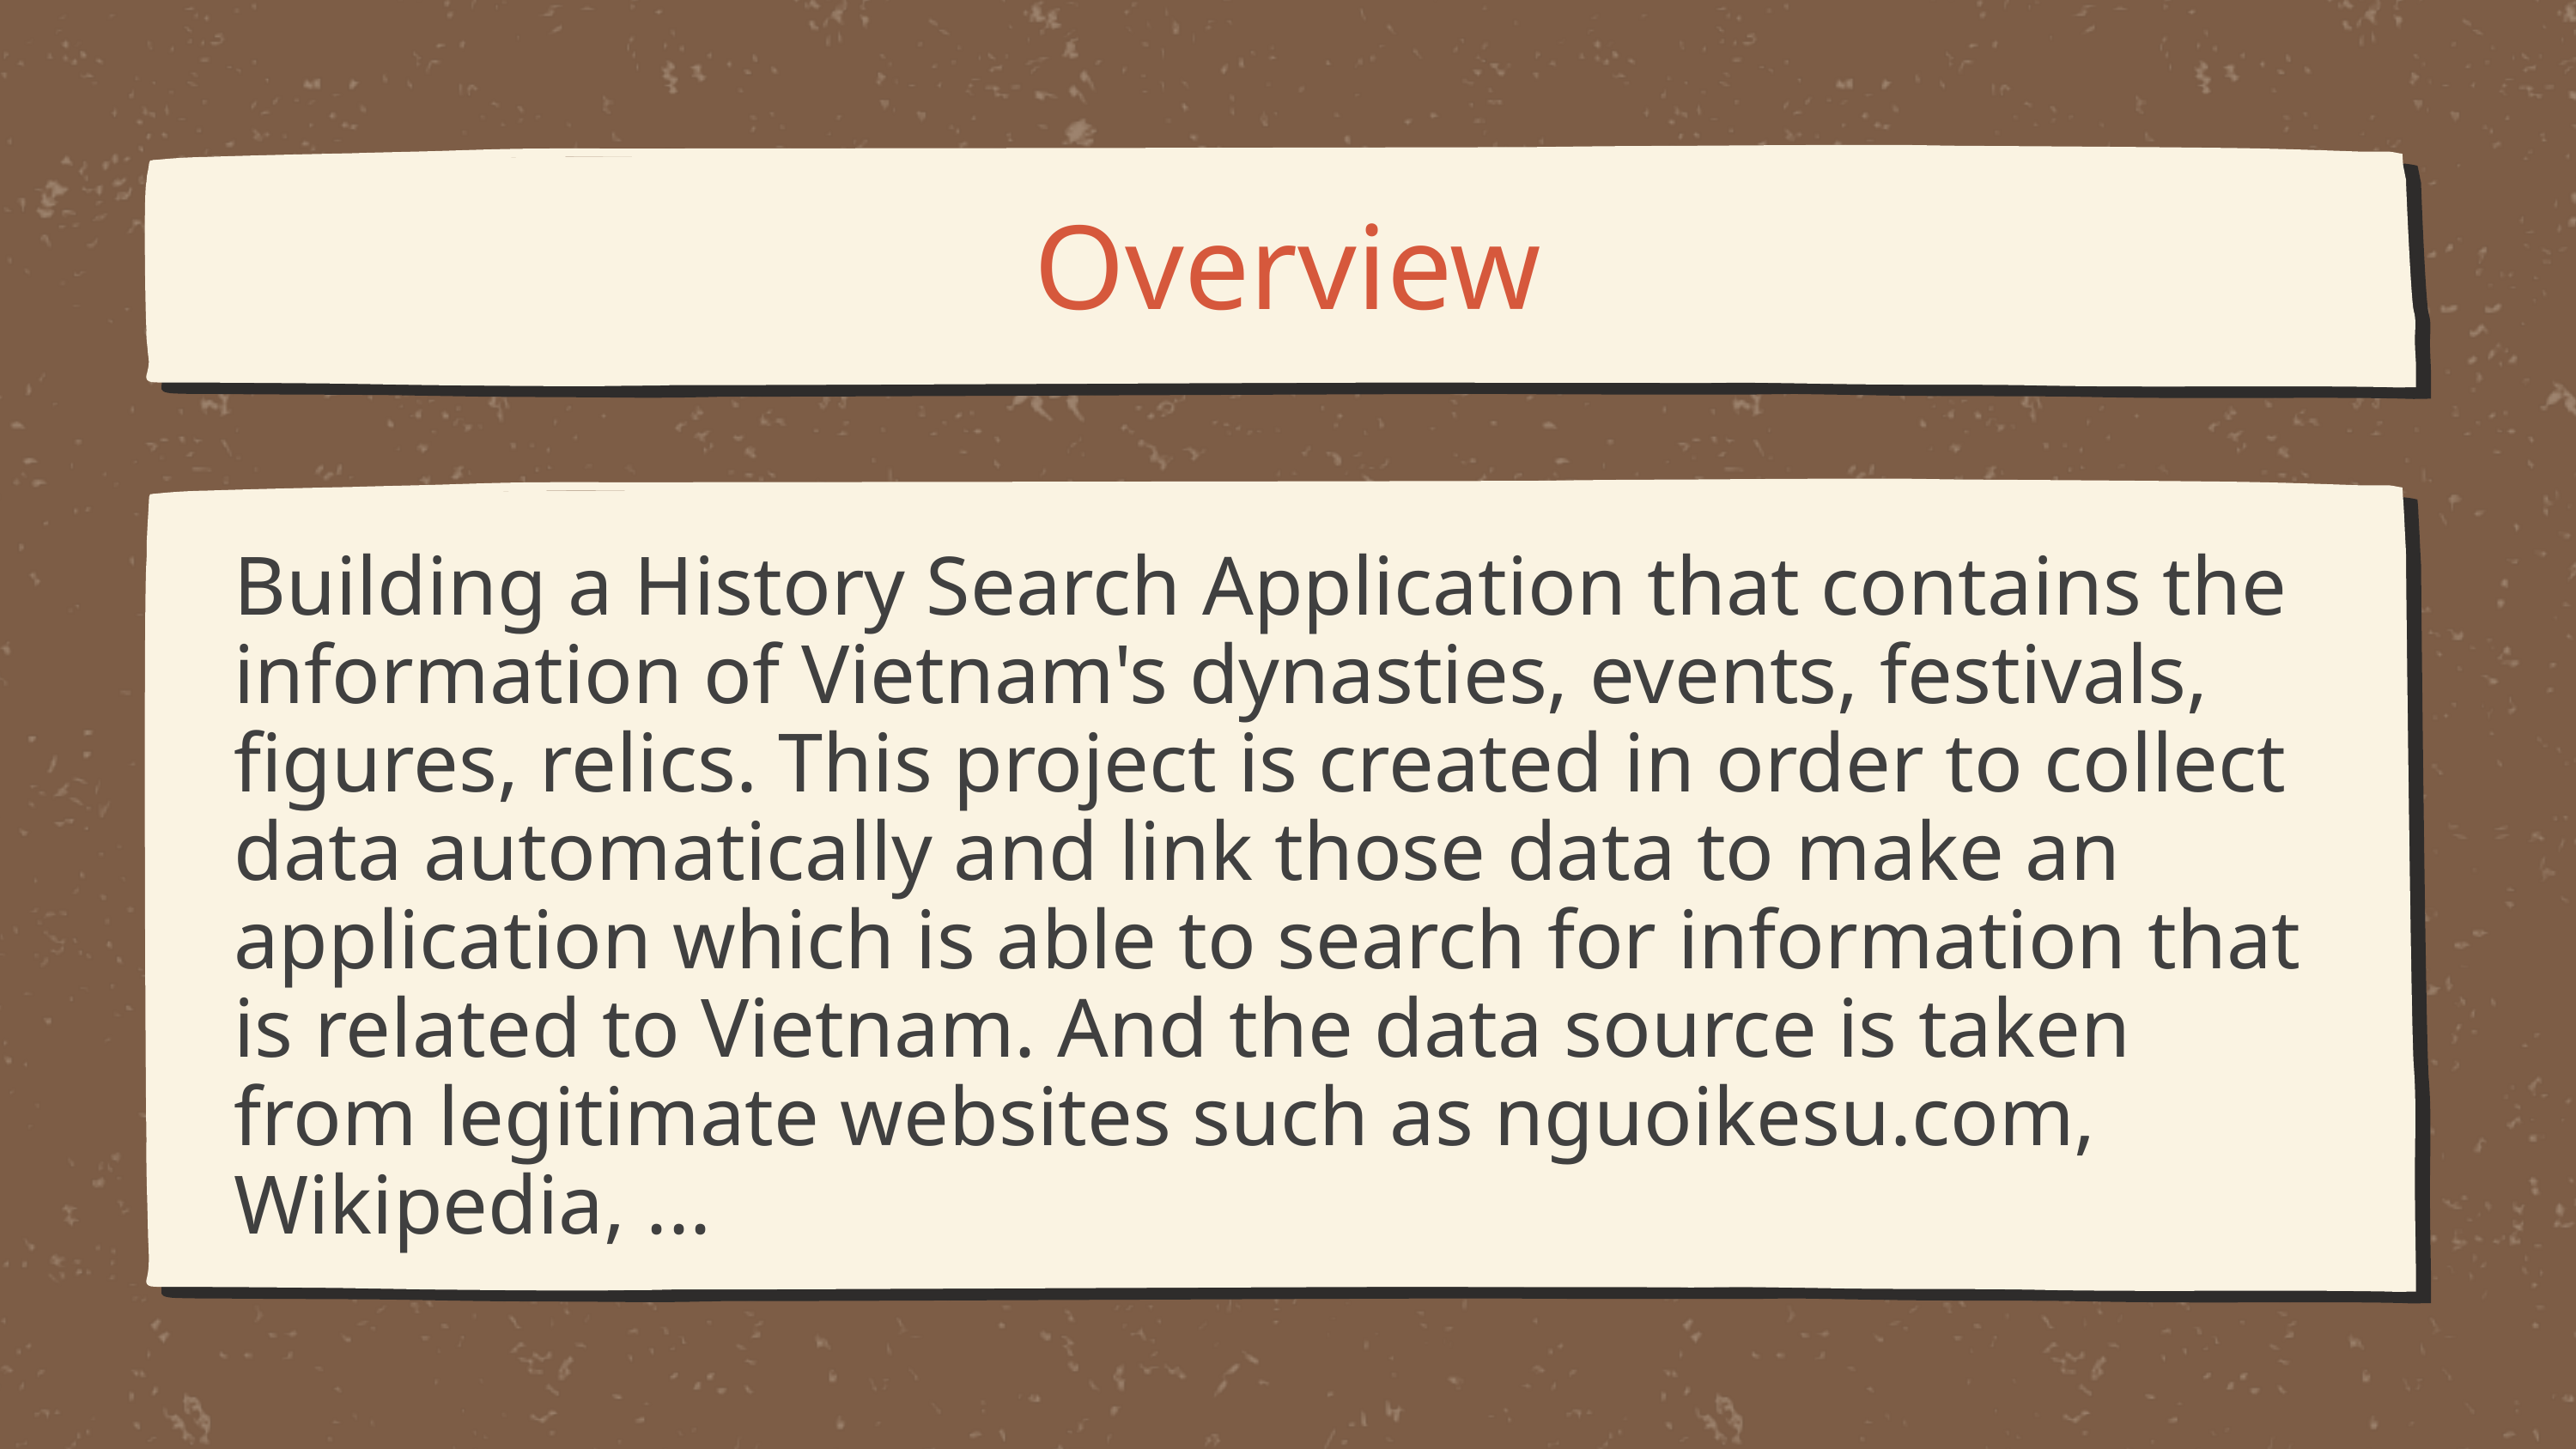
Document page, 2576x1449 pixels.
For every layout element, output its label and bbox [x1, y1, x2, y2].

text_box [0, 0, 2576, 1449]
text_box [144, 144, 2432, 400]
text_box [144, 478, 2432, 1304]
